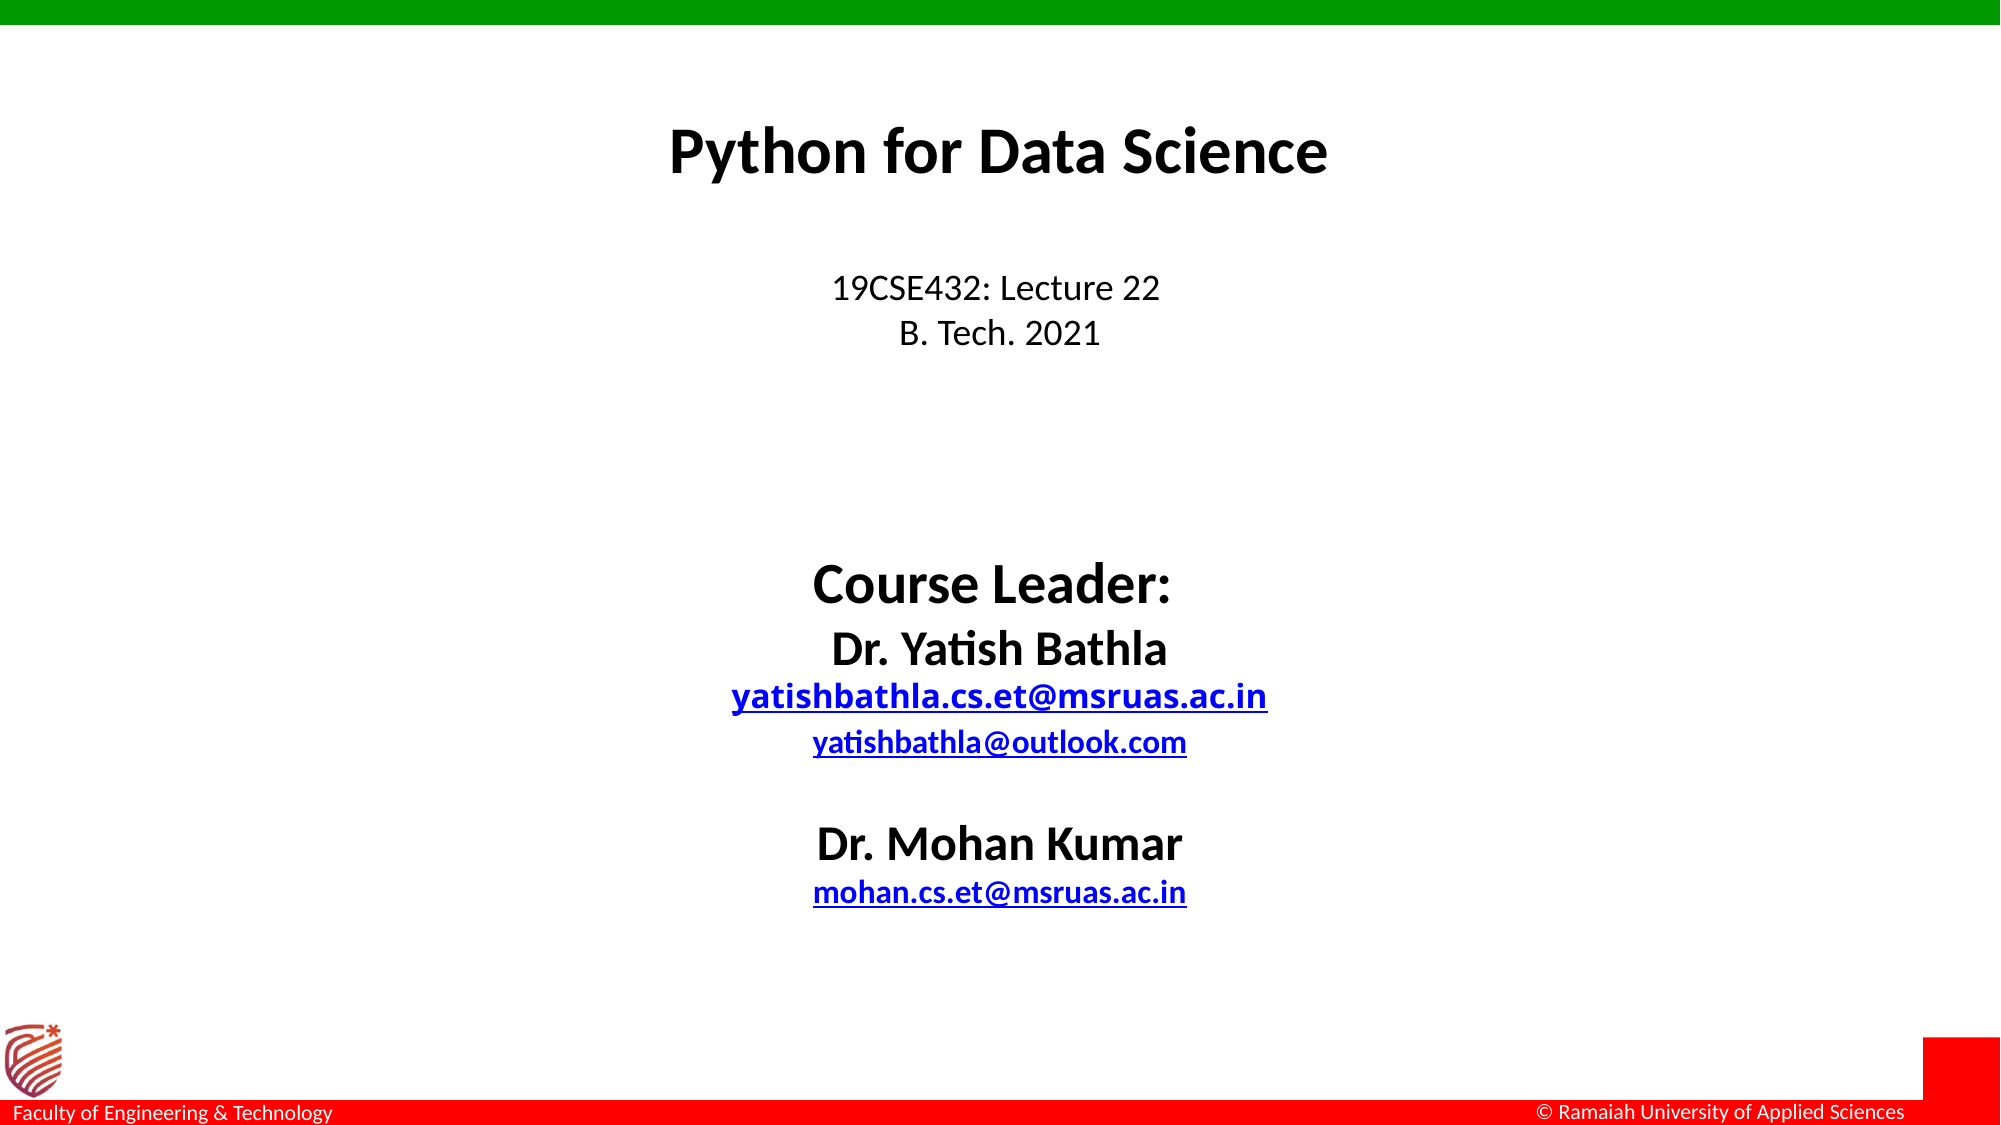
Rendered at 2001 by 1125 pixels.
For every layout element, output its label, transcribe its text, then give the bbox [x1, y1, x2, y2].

picture [0, 1013, 69, 1101]
title Python for Data Science [187, 99, 1813, 342]
text_box 19CSE432: Lecture 22 B. Tech. 2021 [589, 255, 1411, 361]
text_box Course Leader: Dr. Yatish Bathla yatishbathla.cs.et@msruas.ac.in yatishbathla@outlook.com Dr. Mohan Kumar mohan.cs.et@msruas.ac.in [200, 537, 1800, 1025]
